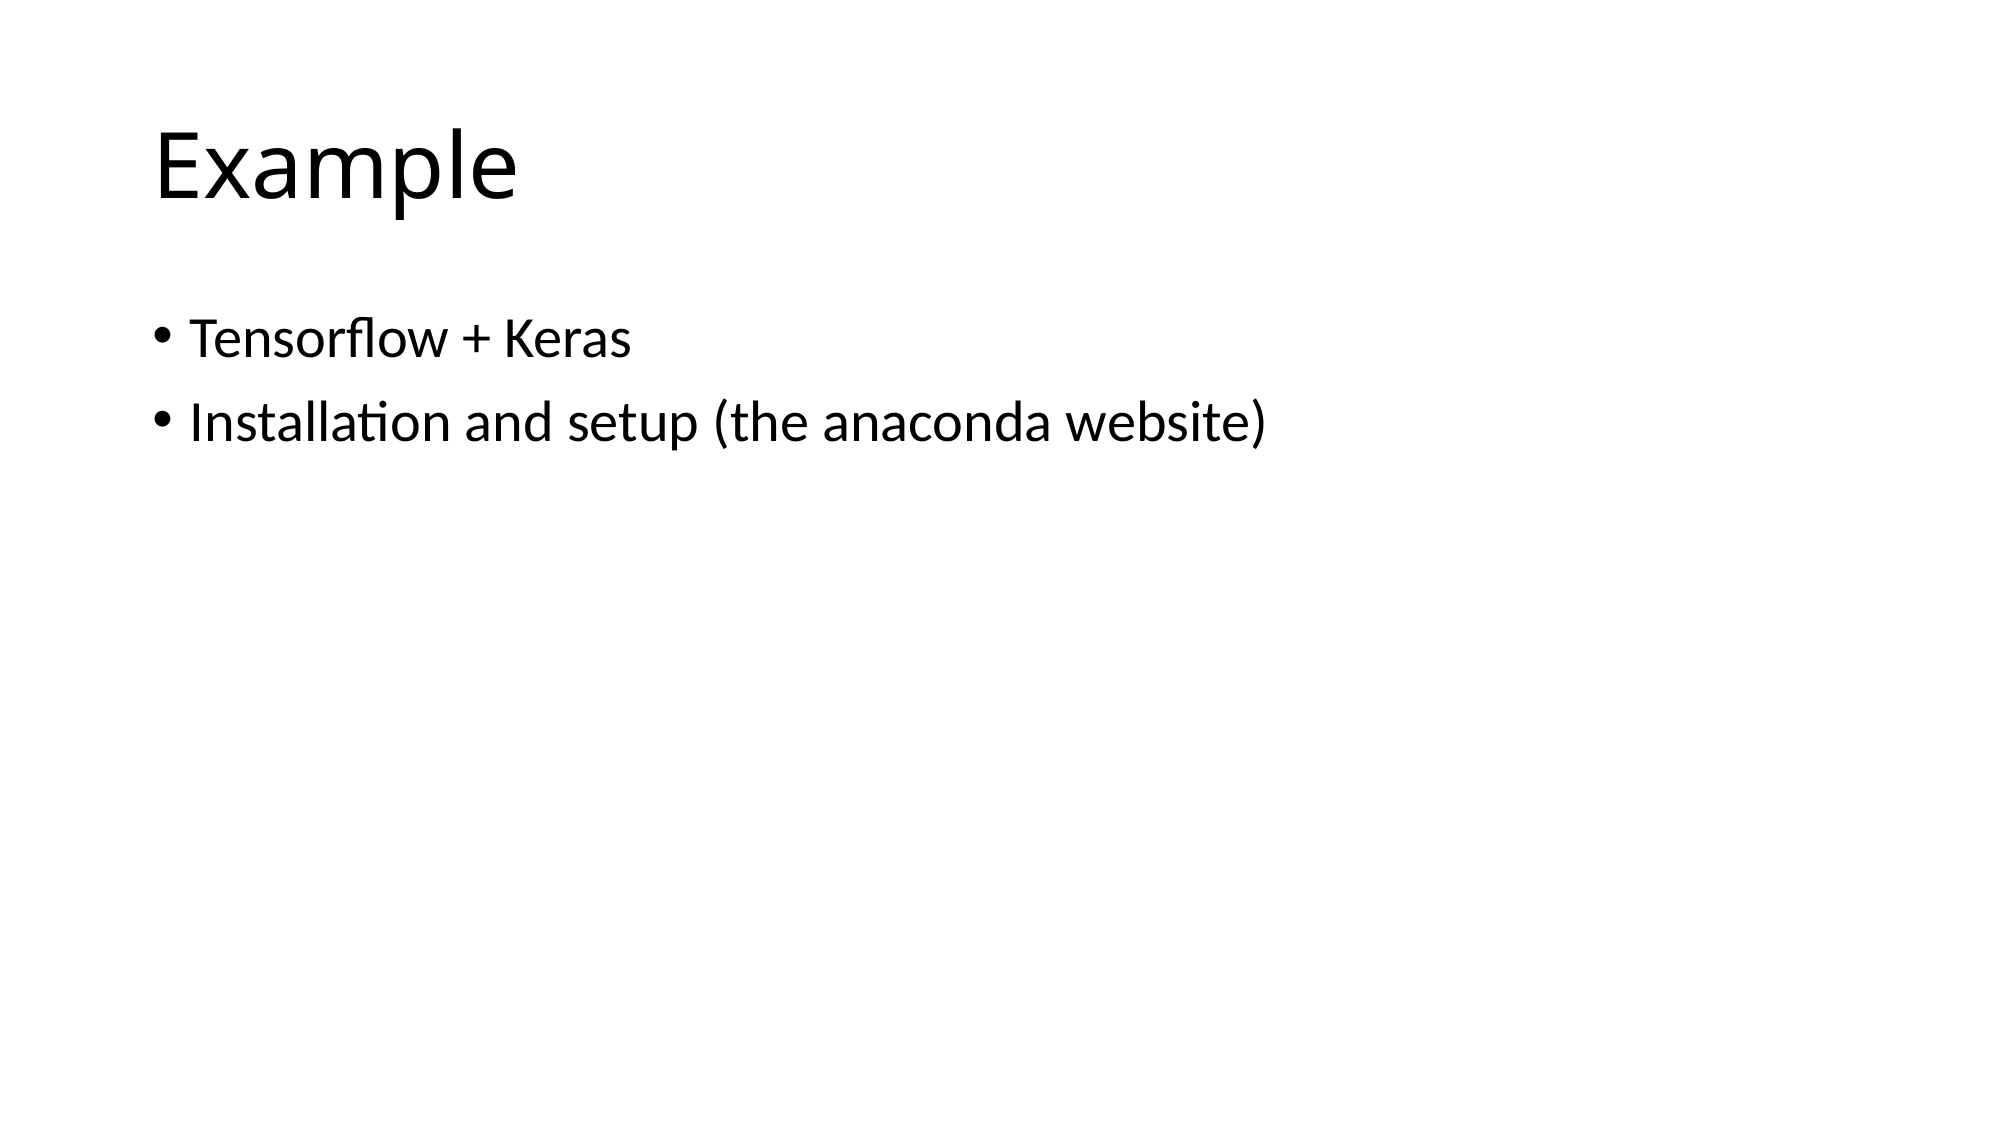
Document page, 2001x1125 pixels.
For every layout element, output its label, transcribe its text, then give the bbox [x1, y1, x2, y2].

list Tensorflow + Keras Installation and setup (the anaconda website) [137, 299, 1863, 1014]
title Example [137, 59, 1863, 278]
